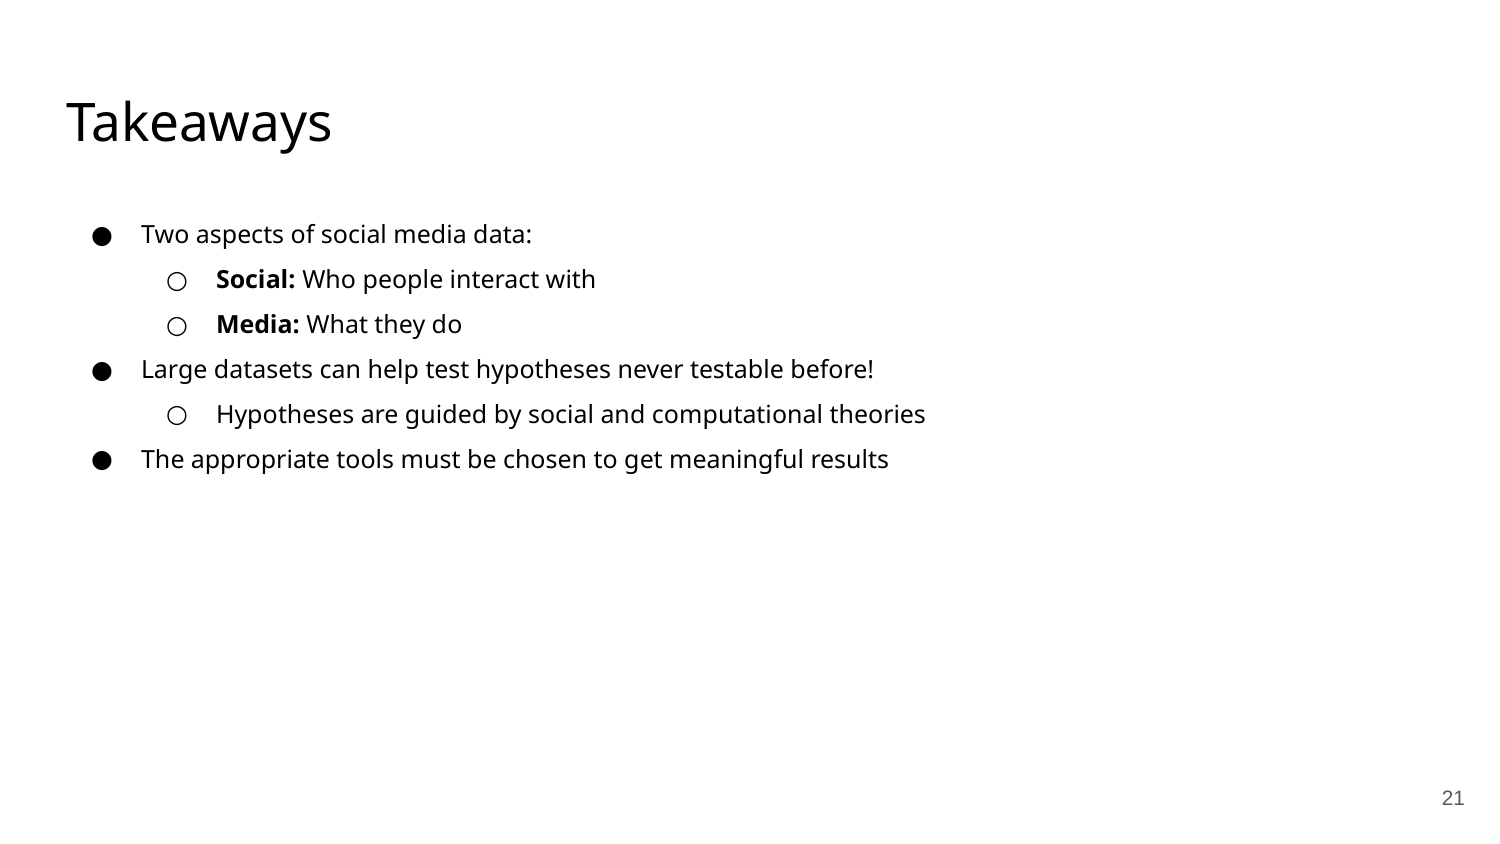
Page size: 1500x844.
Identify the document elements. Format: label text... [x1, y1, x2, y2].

slide_number 21 [1389, 764, 1480, 830]
text_box Takeaways [51, 72, 1449, 167]
text_box Two aspects of social media data: Social: Who people interact with Media: What they do Large datasets can help test hypotheses never testable before! Hypotheses are guided by social and computational theories The appropriate tools must be chosen to get meaningful results [51, 188, 1449, 750]
